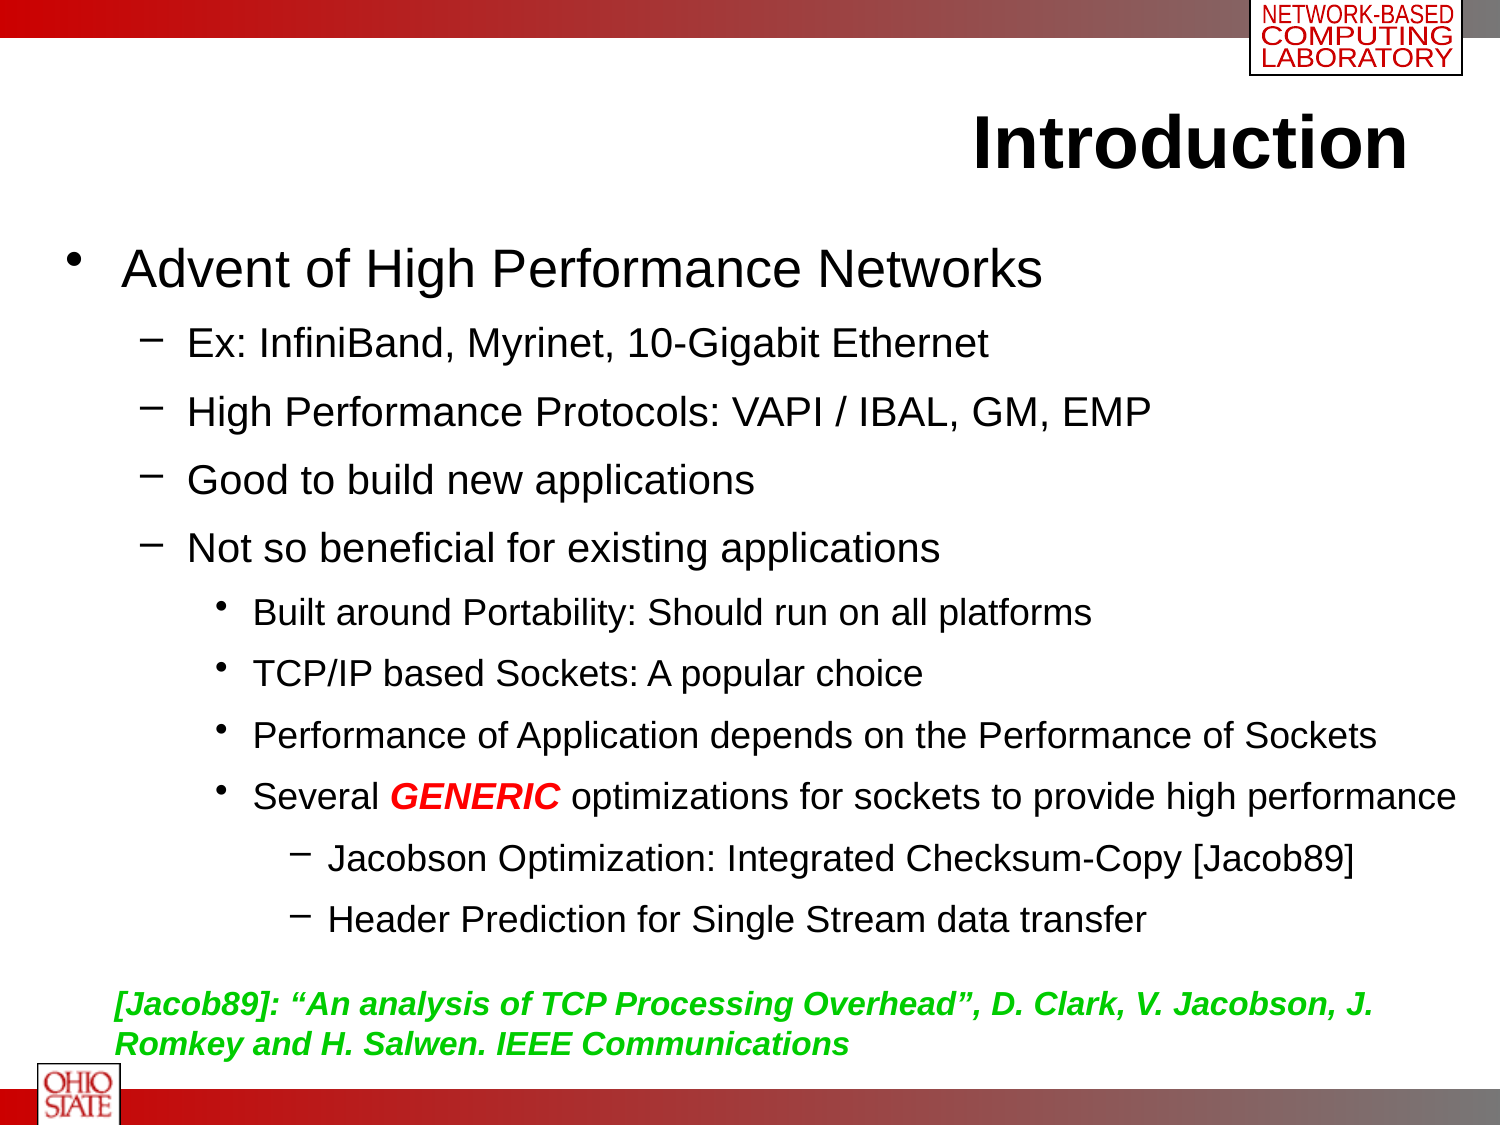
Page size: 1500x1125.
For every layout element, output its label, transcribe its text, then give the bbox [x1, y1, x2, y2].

title Introduction [75, 45, 1425, 212]
list Advent of High Performance Networks Ex: InfiniBand, Myrinet, 10-Gigabit Ethernet High Performance Protocols: VAPI / IBAL, GM, EMP Good to build new applications Not so beneficial for existing applications Built around Portability: Should run on all platforms TCP/IP based Sockets: A popular choice Performance of Application depends on the Performance of Sockets Several GENERIC optimizations for sockets to provide high performance Jacobson Optimization: Integrated Checksum-Copy [Jacob89] Header Prediction for Single Stream data transfer [50, 212, 1475, 975]
text_box [Jacob89]: “An analysis of TCP Processing Overhead”, D. Clark, V. Jacobson, J. Romkey and H. Salwen. IEEE Communications [99, 974, 1450, 1070]
picture [37, 1063, 121, 1125]
